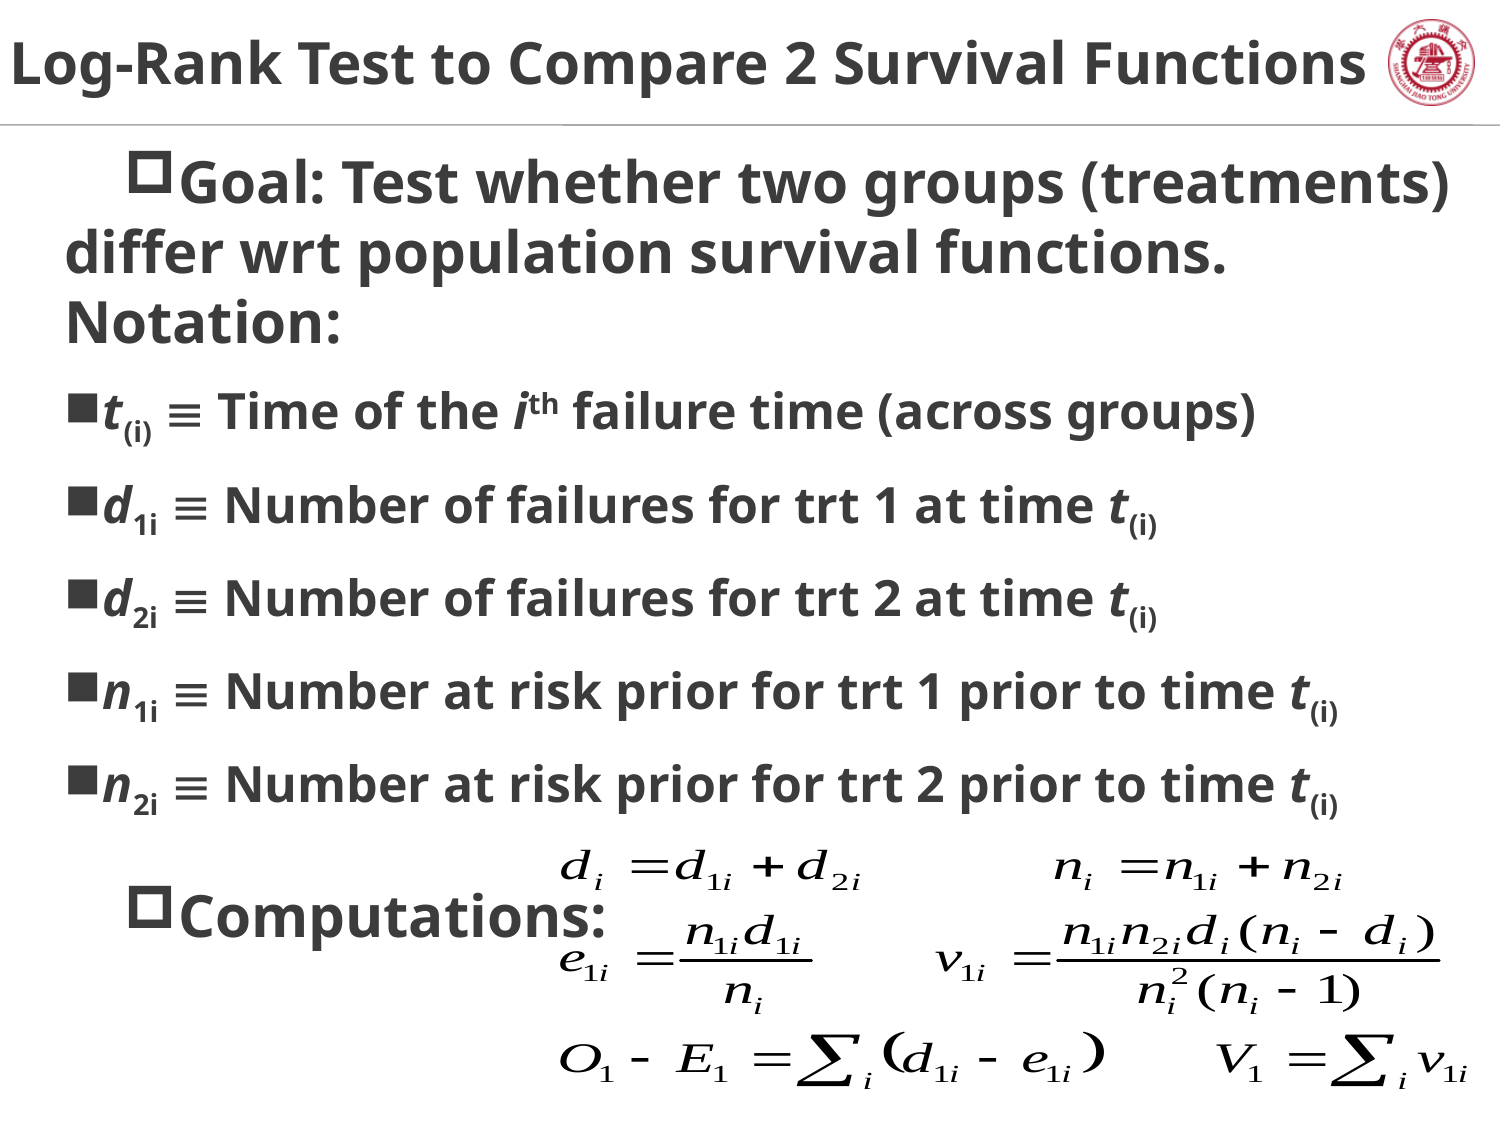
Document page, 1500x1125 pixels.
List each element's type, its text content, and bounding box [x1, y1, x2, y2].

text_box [549, 837, 1488, 1101]
list Goal: Test whether two groups (treatments) differ wrt population survival functions. Notation: t(i)  Time of the ith failure time (across groups) d1i  Number of failures for trt 1 at time t(i) d2i  Number of failures for trt 2 at time t(i) n1i  Number at risk prior for trt 1 prior to time t(i) n2i  Number at risk prior for trt 2 prior to time t(i) Computations: [49, 137, 1475, 1125]
picture [1408, 19, 1475, 106]
title Log-Rank Test to Compare 2 Survival Functions [0, 15, 1408, 116]
